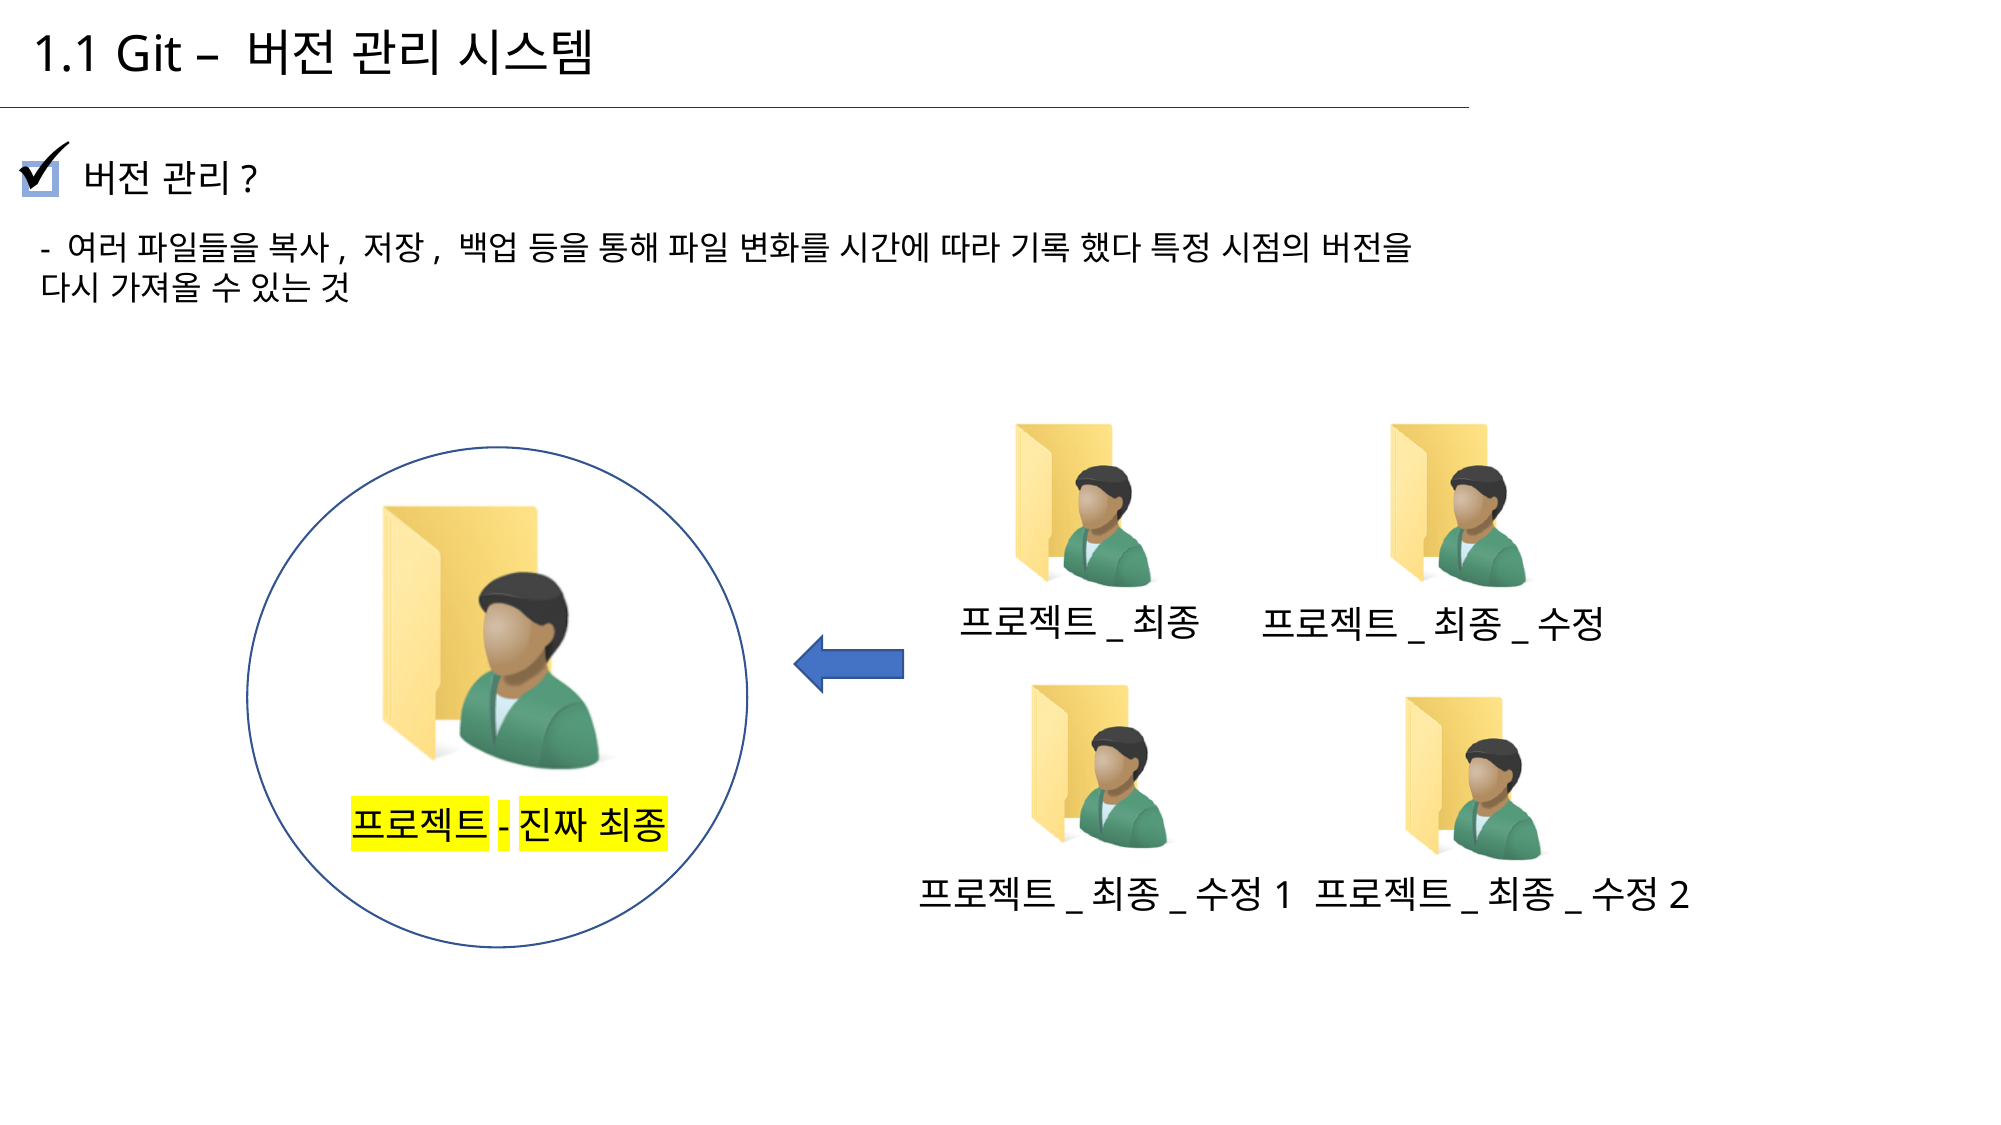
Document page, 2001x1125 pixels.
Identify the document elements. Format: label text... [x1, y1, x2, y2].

picture [1015, 679, 1178, 857]
text_box 1.1 Git – 버전 관리 시스템 [17, 14, 625, 89]
picture [1374, 418, 1537, 596]
text_box [793, 634, 905, 694]
text_box - 여러 파일들을 복사, 저장, 백업 등을 통해 파일 변화를 시간에 따라 기록 했다 특정 시점의 버전을 다시 가져올 수 있는 것 [25, 220, 1873, 315]
text_box 프로젝트_최종_수정1 [904, 863, 1299, 923]
picture [999, 418, 1162, 596]
text_box [246, 446, 749, 949]
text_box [0, 129, 111, 236]
text_box 프로젝트_최종_수정2 [1299, 863, 1706, 923]
picture [1389, 691, 1552, 869]
picture [357, 497, 618, 784]
text_box 프로젝트_최종_수정 [1246, 593, 1622, 653]
text_box 프로젝트_최종 [945, 591, 1217, 651]
text_box 버전 관리? [111, 148, 1990, 208]
